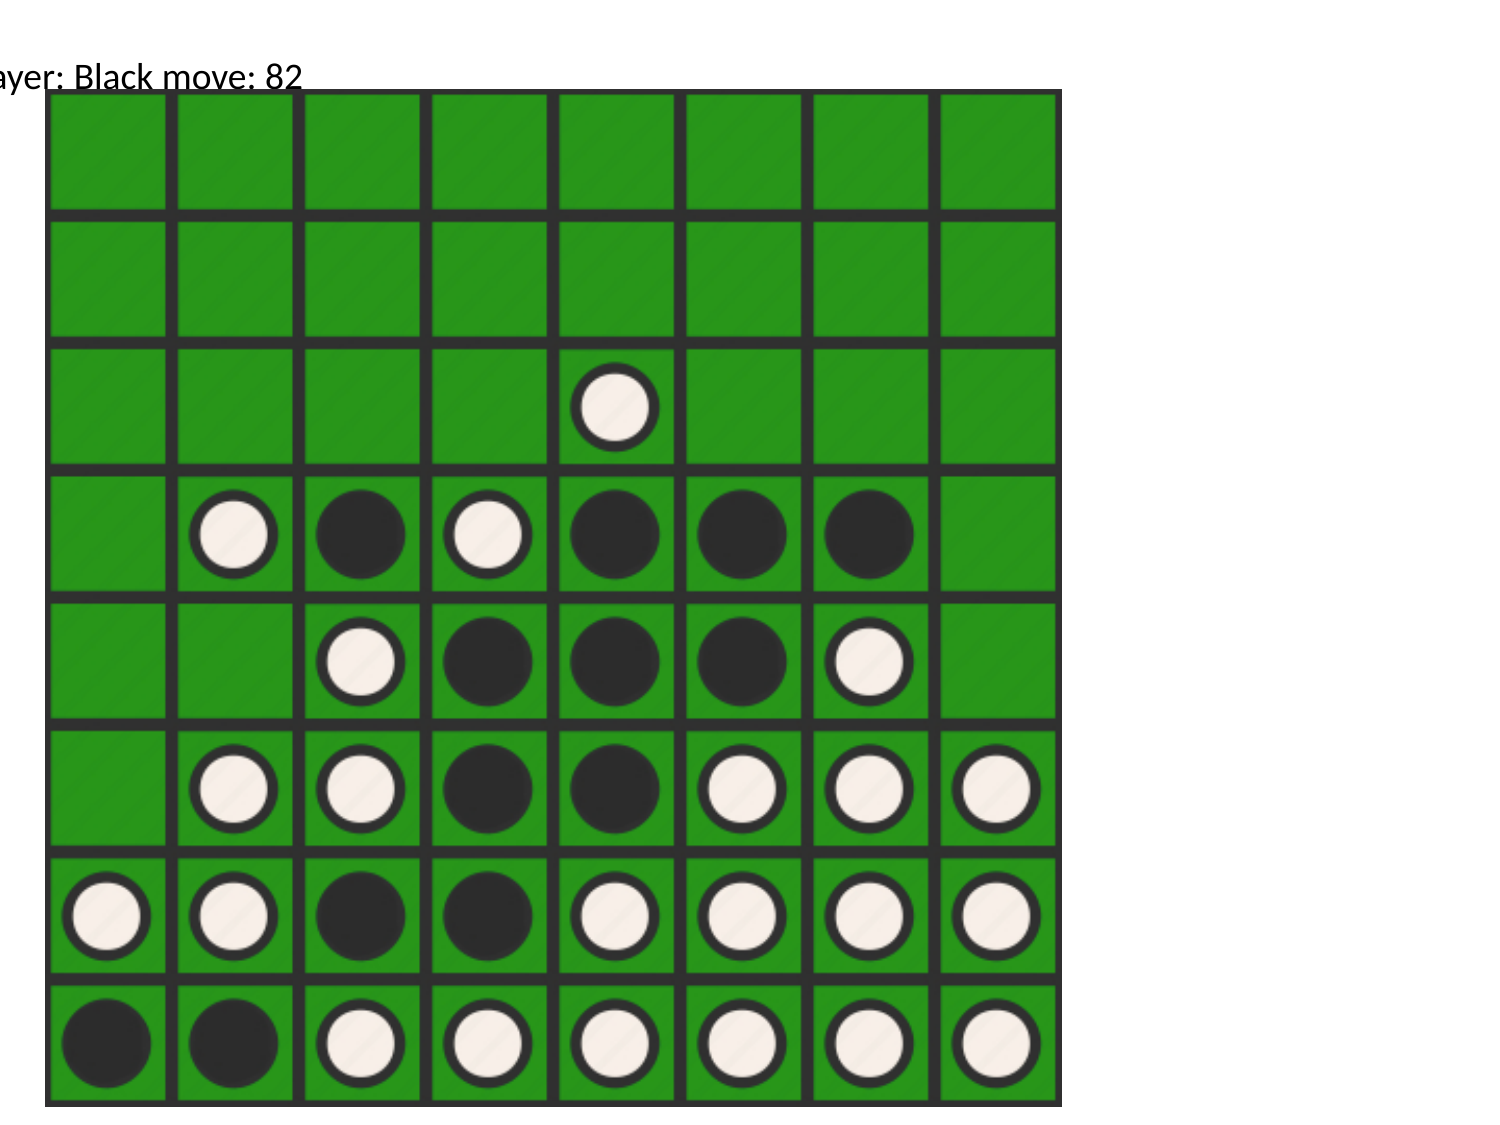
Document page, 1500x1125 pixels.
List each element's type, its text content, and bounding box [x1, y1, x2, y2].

text_box turn: 31 player: Black move: 82 [0, 44, 319, 105]
picture [44, 89, 1062, 1107]
